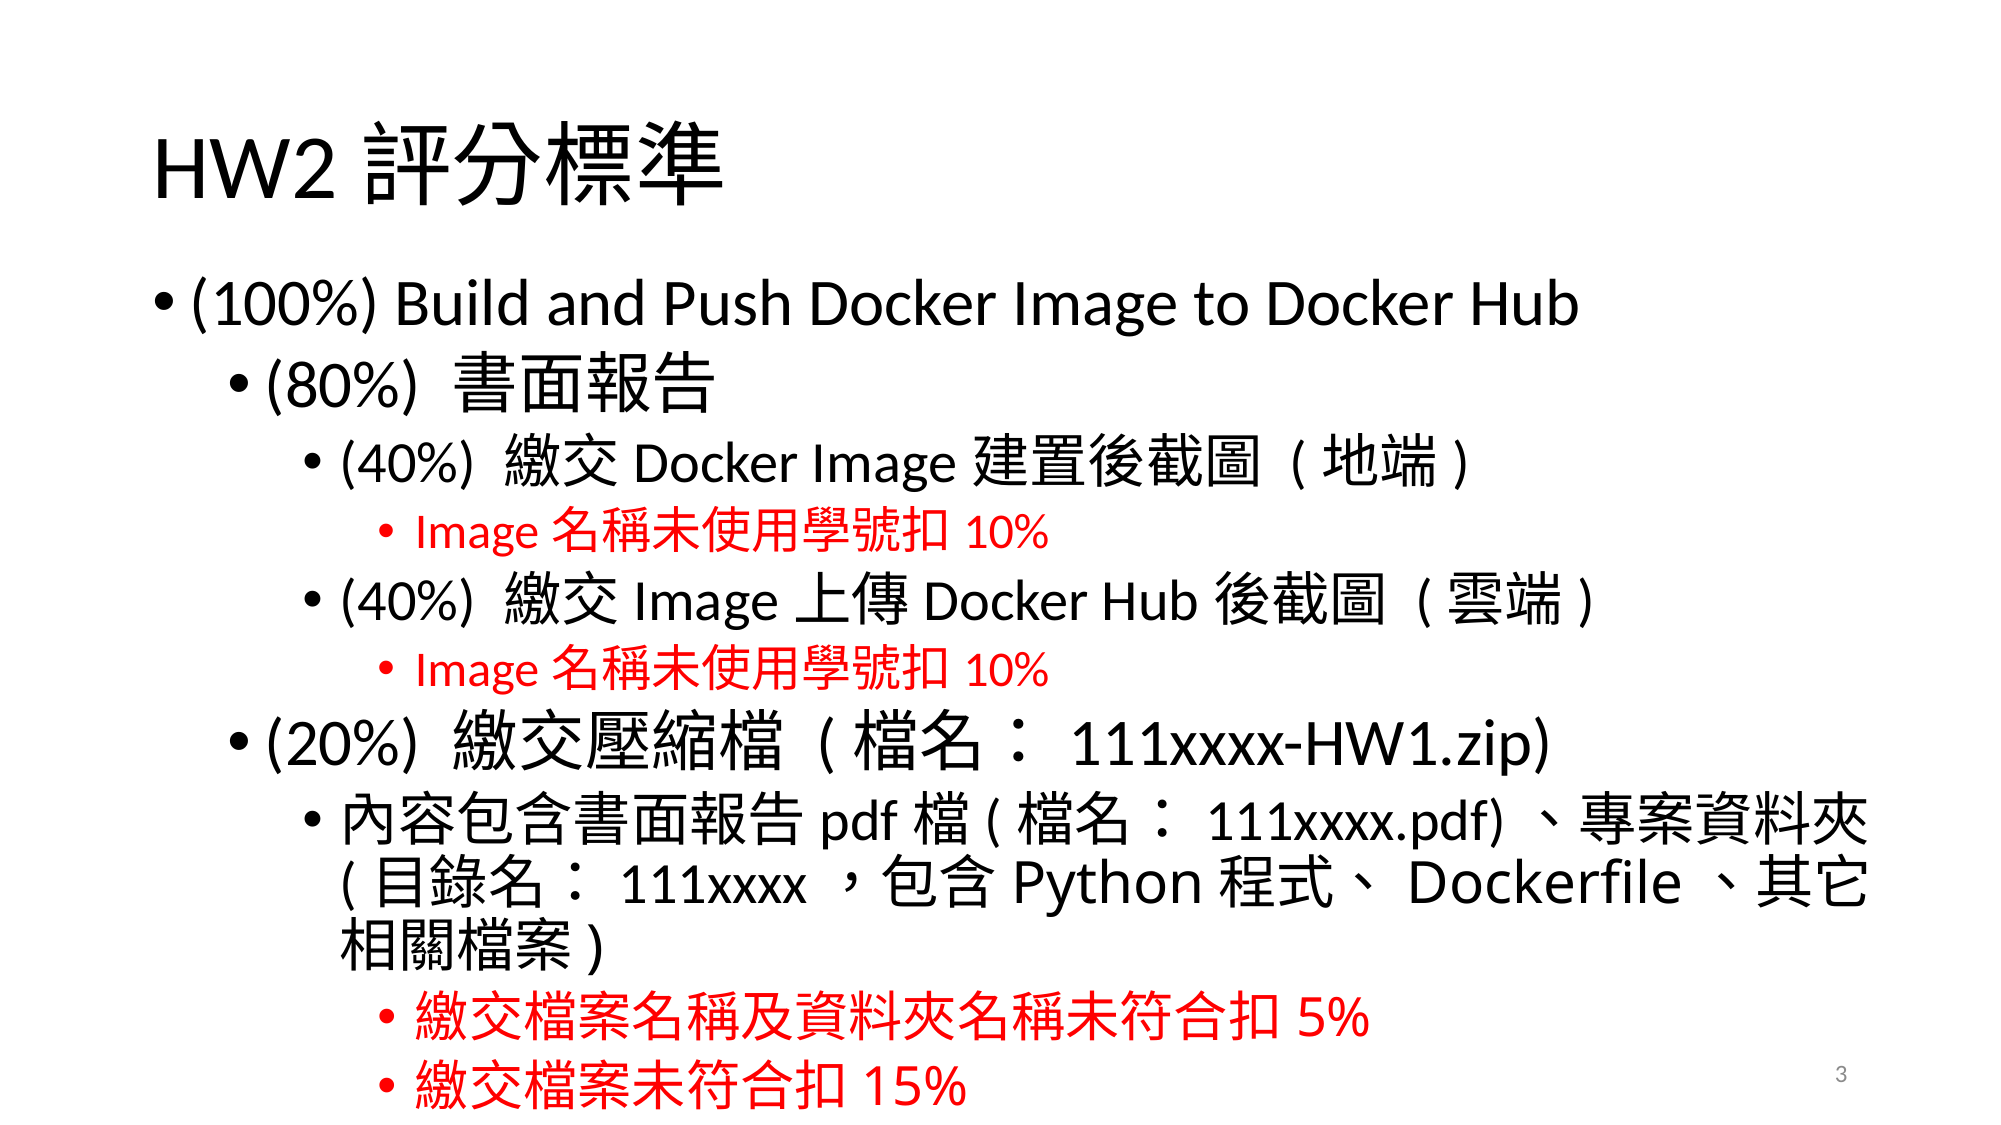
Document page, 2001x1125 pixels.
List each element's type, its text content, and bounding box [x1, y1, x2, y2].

title HW2評分標準 [137, 59, 1863, 278]
list (100%) Build and Push Docker Image to Docker Hub (80%) 書面報告 (40%) 繳交Docker Image建置後截圖 (地端) Image名稱未使用學號扣10% (40%) 繳交Image上傳Docker Hub後截圖 (雲端) Image名稱未使用學號扣10% (20%) 繳交壓縮檔 (檔名：111xxxx-HW1.zip) 內容包含書面報告pdf檔(檔名：111xxxx.pdf)、專案資料夾(目錄名：111xxxx，包含Python程式、Dockerfile、其它相關檔案) 繳交檔案名稱及資料夾名稱未符合扣5% 繳交檔案未符合扣15% [137, 260, 1922, 1043]
slide_number 3 [1412, 1042, 1863, 1103]
